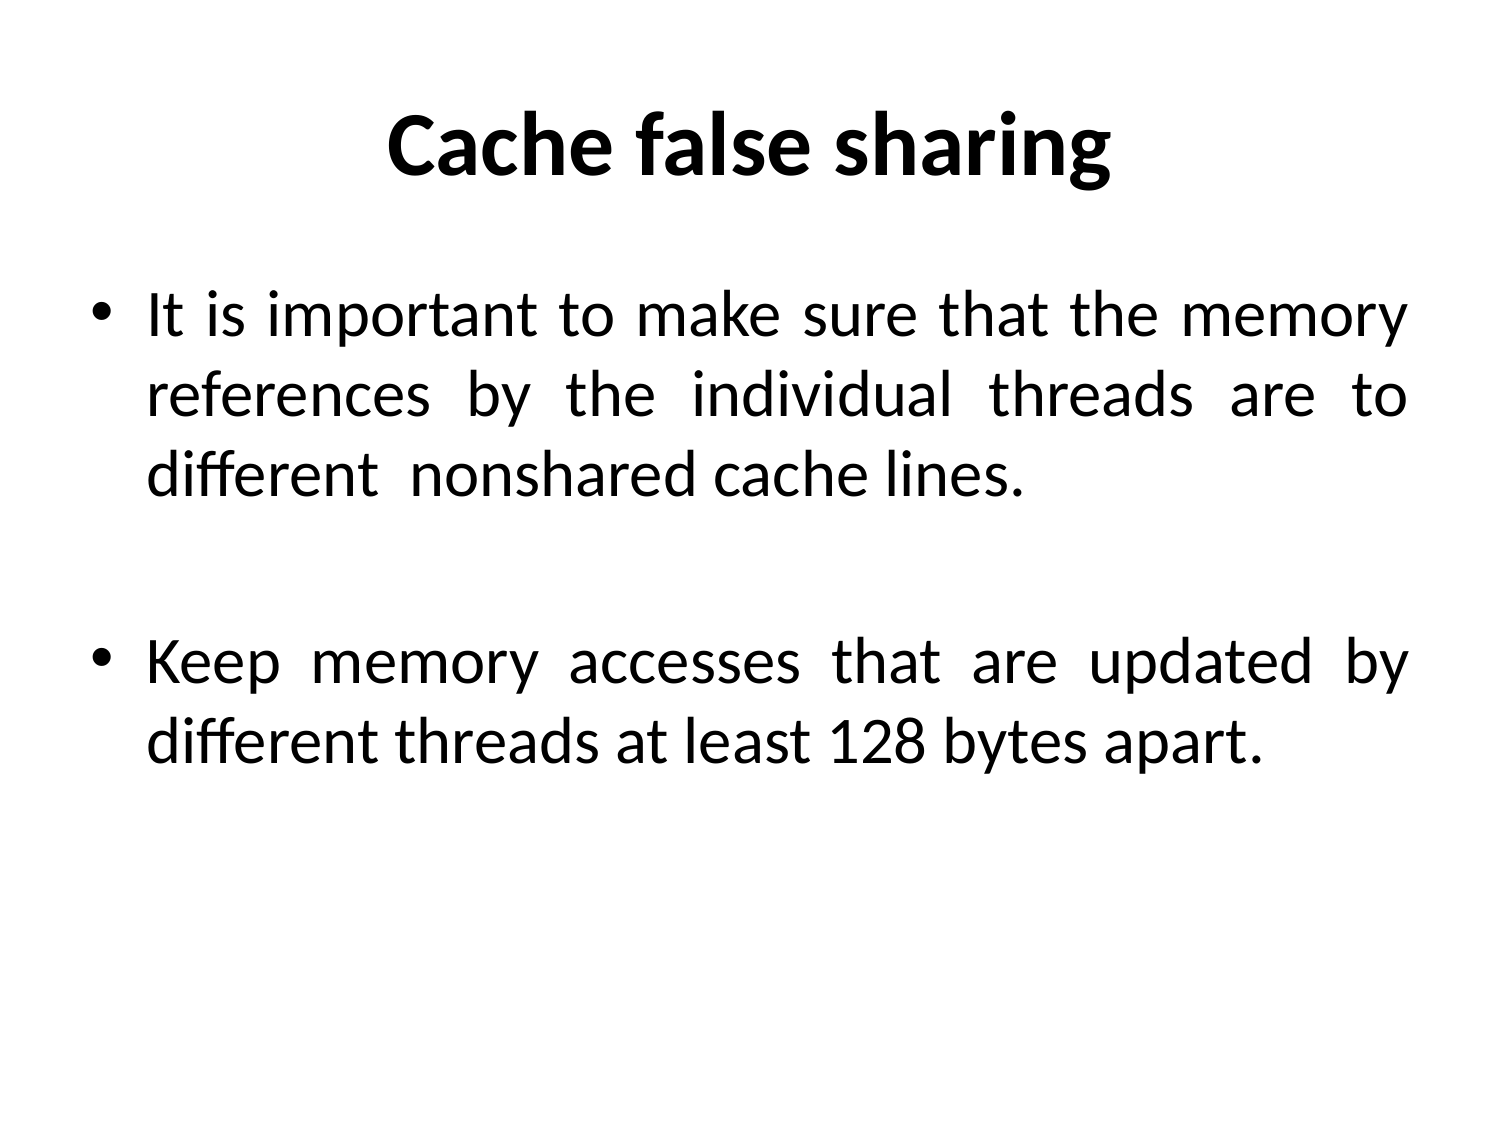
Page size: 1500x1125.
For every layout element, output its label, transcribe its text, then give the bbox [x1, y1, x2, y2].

list It is important to make sure that the memory references by the individual threads are to different nonshared cache lines. Keep memory accesses that are updated by different threads at least 128 bytes apart. [75, 262, 1425, 1005]
title Cache false sharing [75, 45, 1425, 233]
